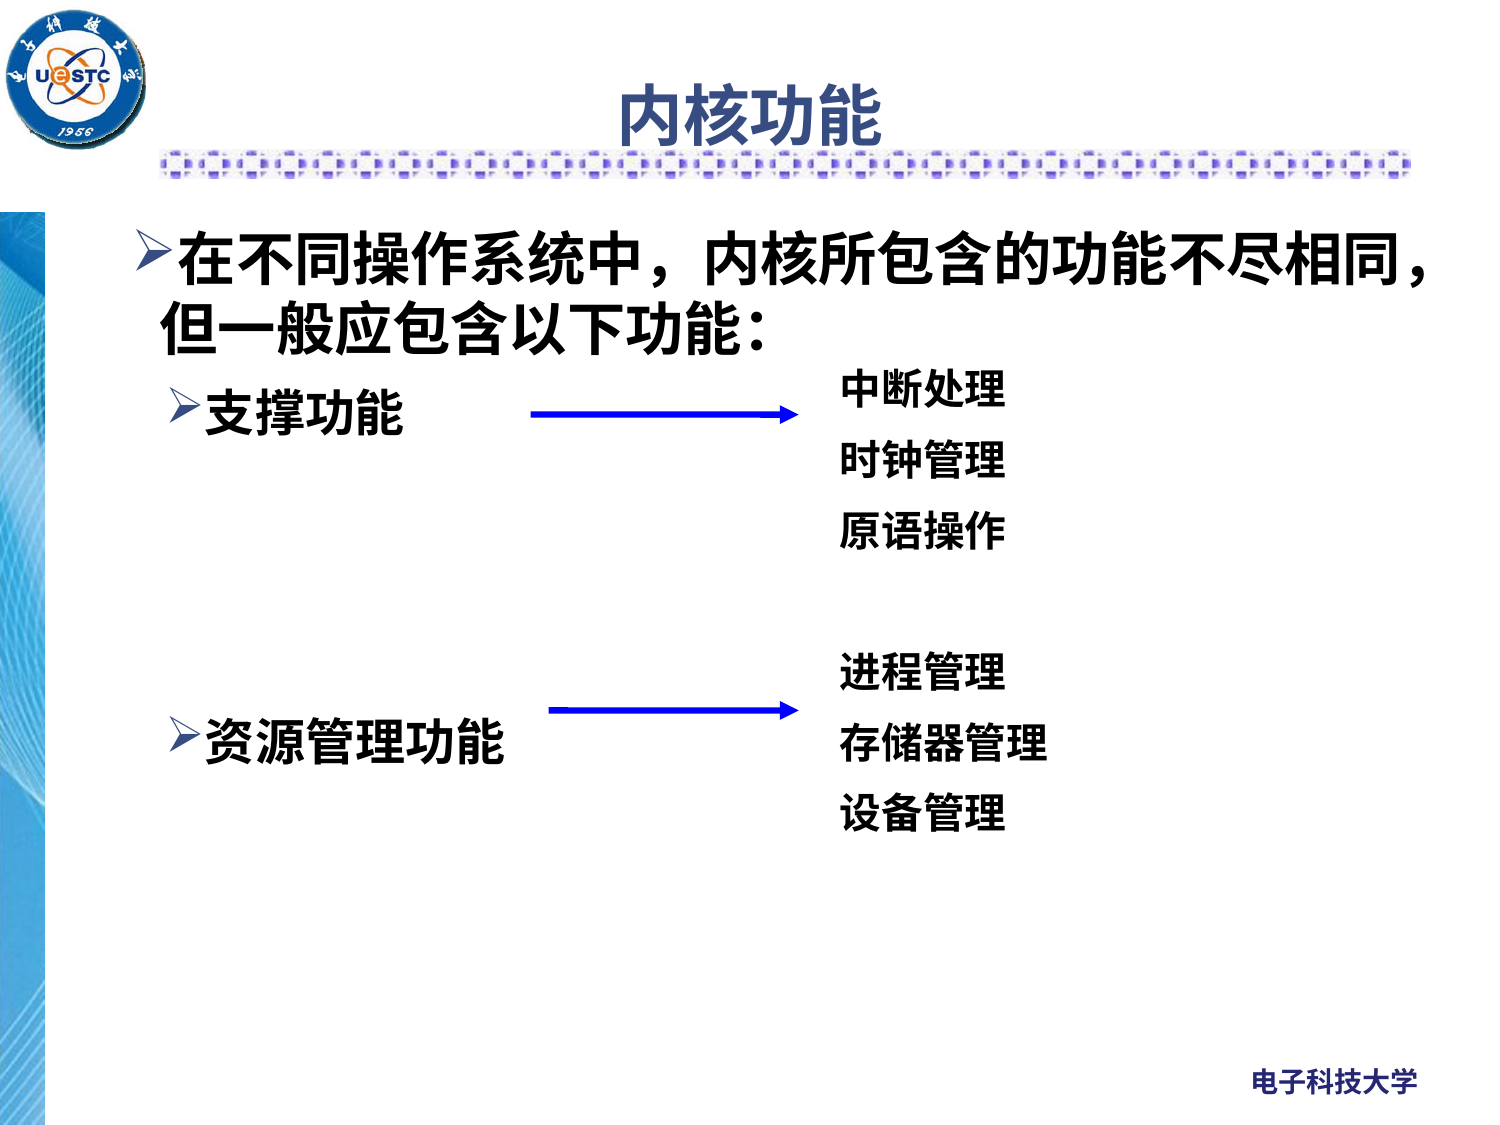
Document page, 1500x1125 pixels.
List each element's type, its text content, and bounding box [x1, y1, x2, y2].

picture [0, 212, 45, 1125]
text_box 中断处理 时钟管理 原语操作 [824, 355, 1121, 562]
picture [5, 0, 146, 150]
text_box [548, 704, 799, 717]
text_box 进程管理 存储器管理 设备管理 [824, 638, 1121, 845]
title 内核功能 [101, 75, 1399, 166]
picture [159, 149, 1411, 179]
list 在不同操作系统中，内核所包含的功能不尽相同，但一般应包含以下功能： 支撑功能 资源管理功能 [116, 215, 1442, 1062]
text_box [530, 408, 799, 421]
